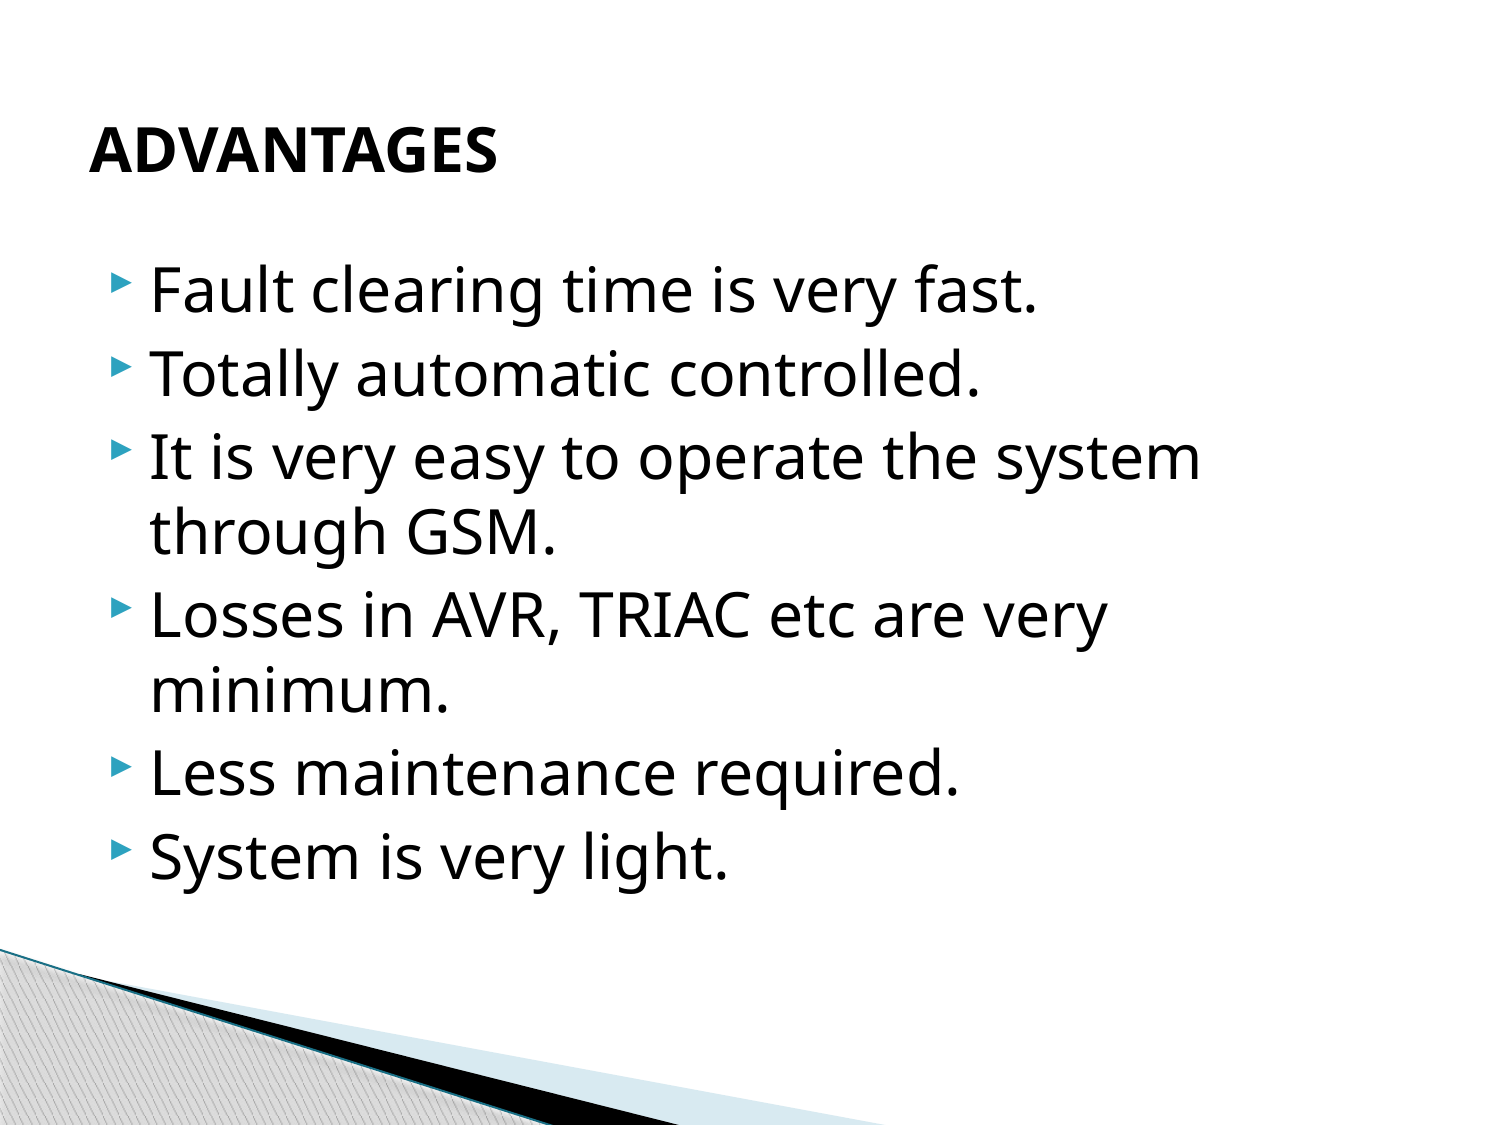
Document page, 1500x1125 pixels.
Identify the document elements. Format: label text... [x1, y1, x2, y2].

title ADVANTAGES [75, 45, 1425, 233]
list Fault clearing time is very fast. Totally automatic controlled. It is very easy to operate the system through GSM. Losses in AVR, TRIAC etc are very minimum. Less maintenance required. System is very light. [75, 243, 1425, 986]
